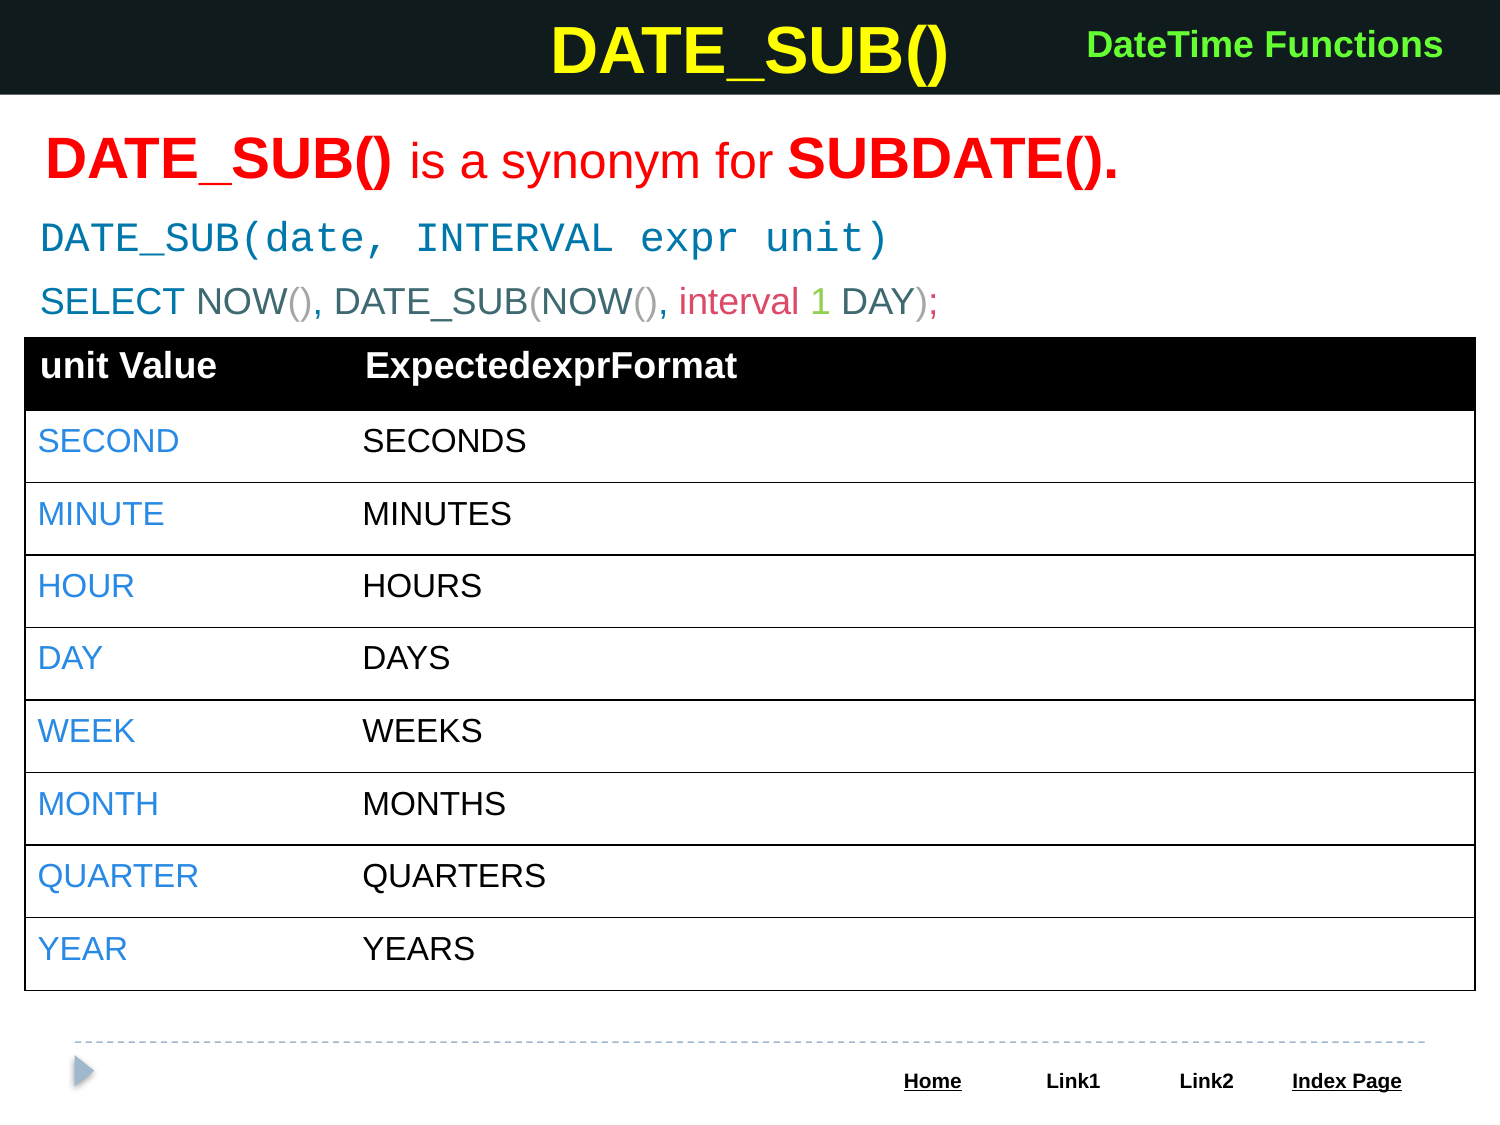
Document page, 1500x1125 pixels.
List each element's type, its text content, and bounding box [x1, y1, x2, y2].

table_cell DAYS [350, 628, 1474, 699]
table_header unit Value [26, 338, 350, 409]
table_cell DAY [26, 628, 350, 699]
table_cell QUARTER [26, 846, 350, 917]
table_cell MINUTE [26, 483, 350, 554]
table_cell MINUTES [350, 483, 1474, 554]
table_cell YEARS [350, 918, 1474, 990]
table_cell YEAR [26, 918, 350, 990]
text_box DATE_SUB() is a synonym for SUBDATE(). [30, 112, 1461, 198]
table_cell WEEK [26, 701, 350, 772]
table_cell HOURS [350, 556, 1474, 627]
table_cell MONTHS [350, 773, 1474, 844]
table_cell MONTH [26, 773, 350, 844]
table_cell SECOND [26, 411, 350, 482]
table_cell WEEKS [350, 701, 1474, 772]
table_cell SECONDS [350, 411, 1474, 482]
table_cell HOUR [26, 556, 350, 627]
table_header ExpectedexprFormat [350, 338, 1474, 409]
text_box DATE_SUB() [0, 0, 1500, 95]
text_box SELECT NOW(), DATE_SUB(NOW(), interval 1 DAY); [24, 269, 1475, 330]
table_cell QUARTERS [350, 846, 1474, 917]
text_box DATE_SUB(date, INTERVAL expr unit) [24, 201, 1461, 267]
text_box DateTime Functions [1071, 12, 1459, 73]
